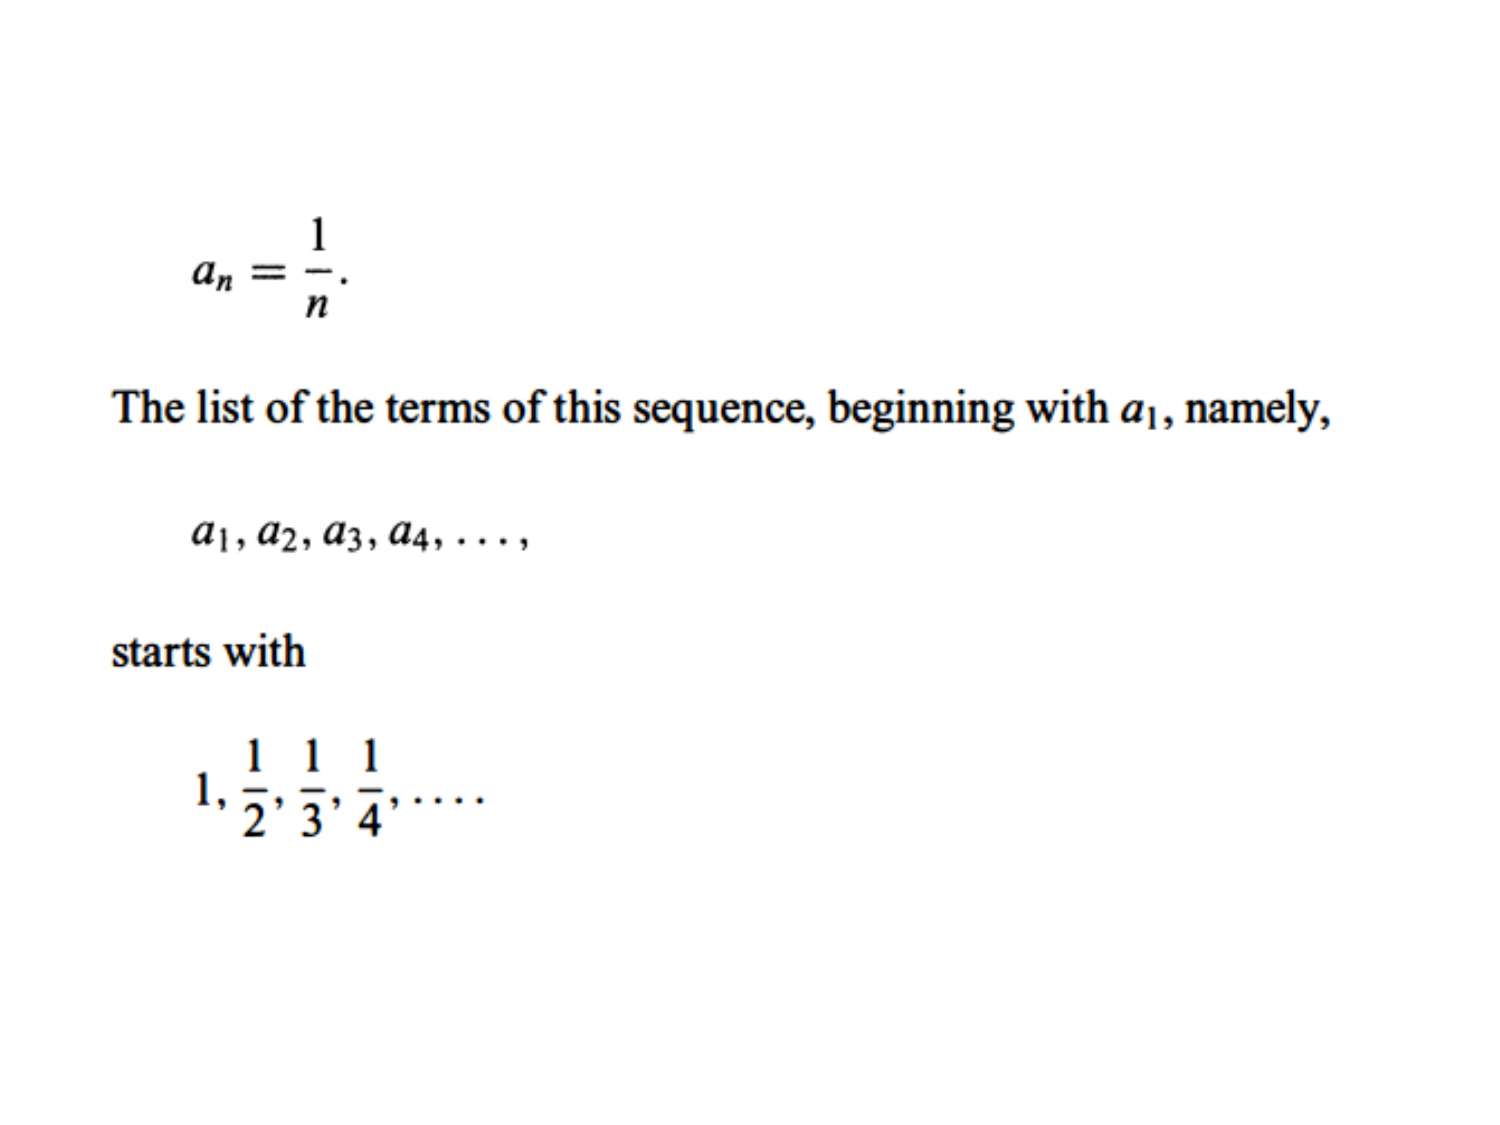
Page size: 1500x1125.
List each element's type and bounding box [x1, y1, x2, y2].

picture [105, 175, 1415, 844]
